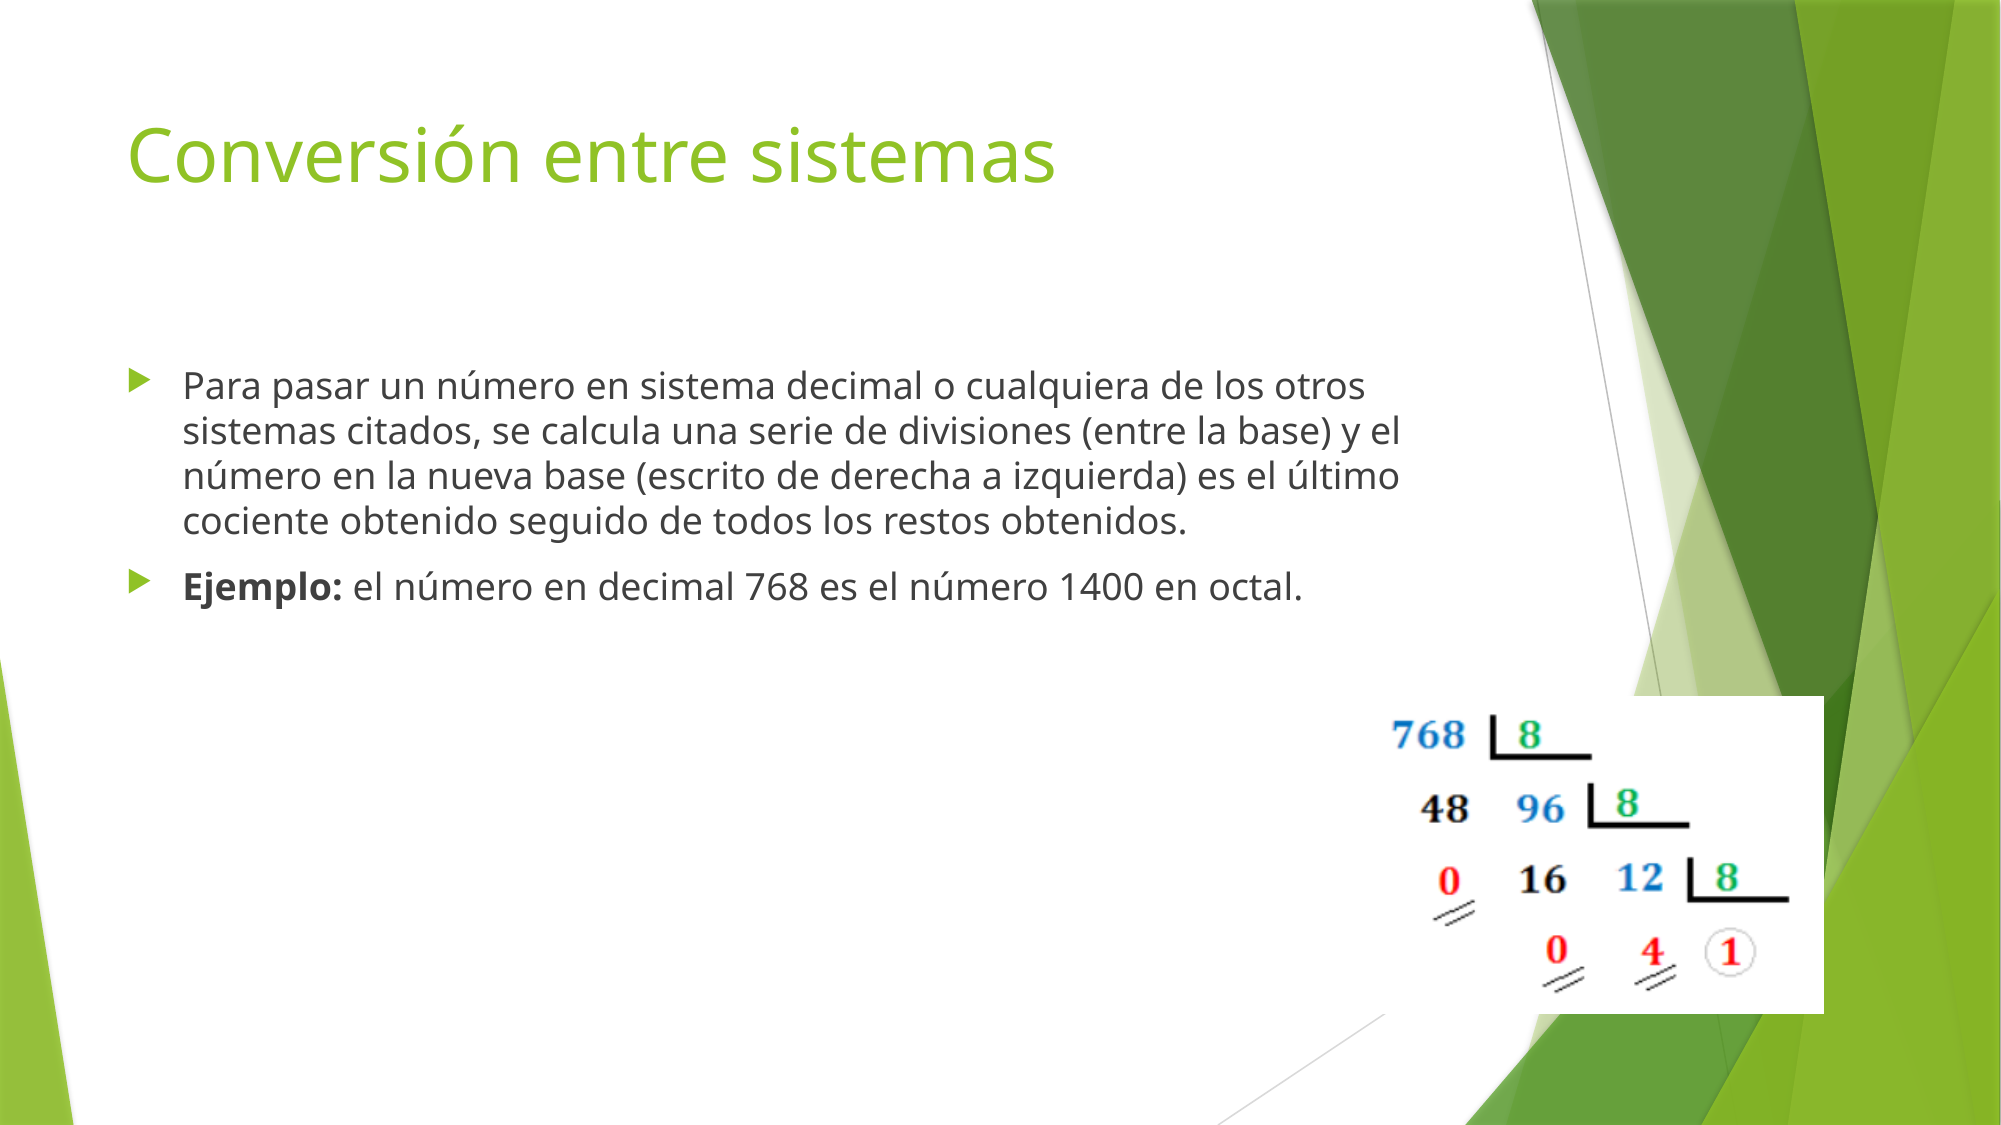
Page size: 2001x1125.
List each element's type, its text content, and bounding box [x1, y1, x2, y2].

list Para pasar un número en sistema decimal o cualquiera de los otros sistemas citados, se calcula una serie de divisiones (entre la base) y el número en la nueva base (escrito de derecha a izquierda) es el último cociente obtenido seguido de todos los restos obtenidos. Ejemplo: el número en decimal 768 es el número 1400 en octal. [111, 354, 1522, 992]
title Conversión entre sistemas [111, 99, 1522, 317]
picture [1380, 695, 1824, 1014]
